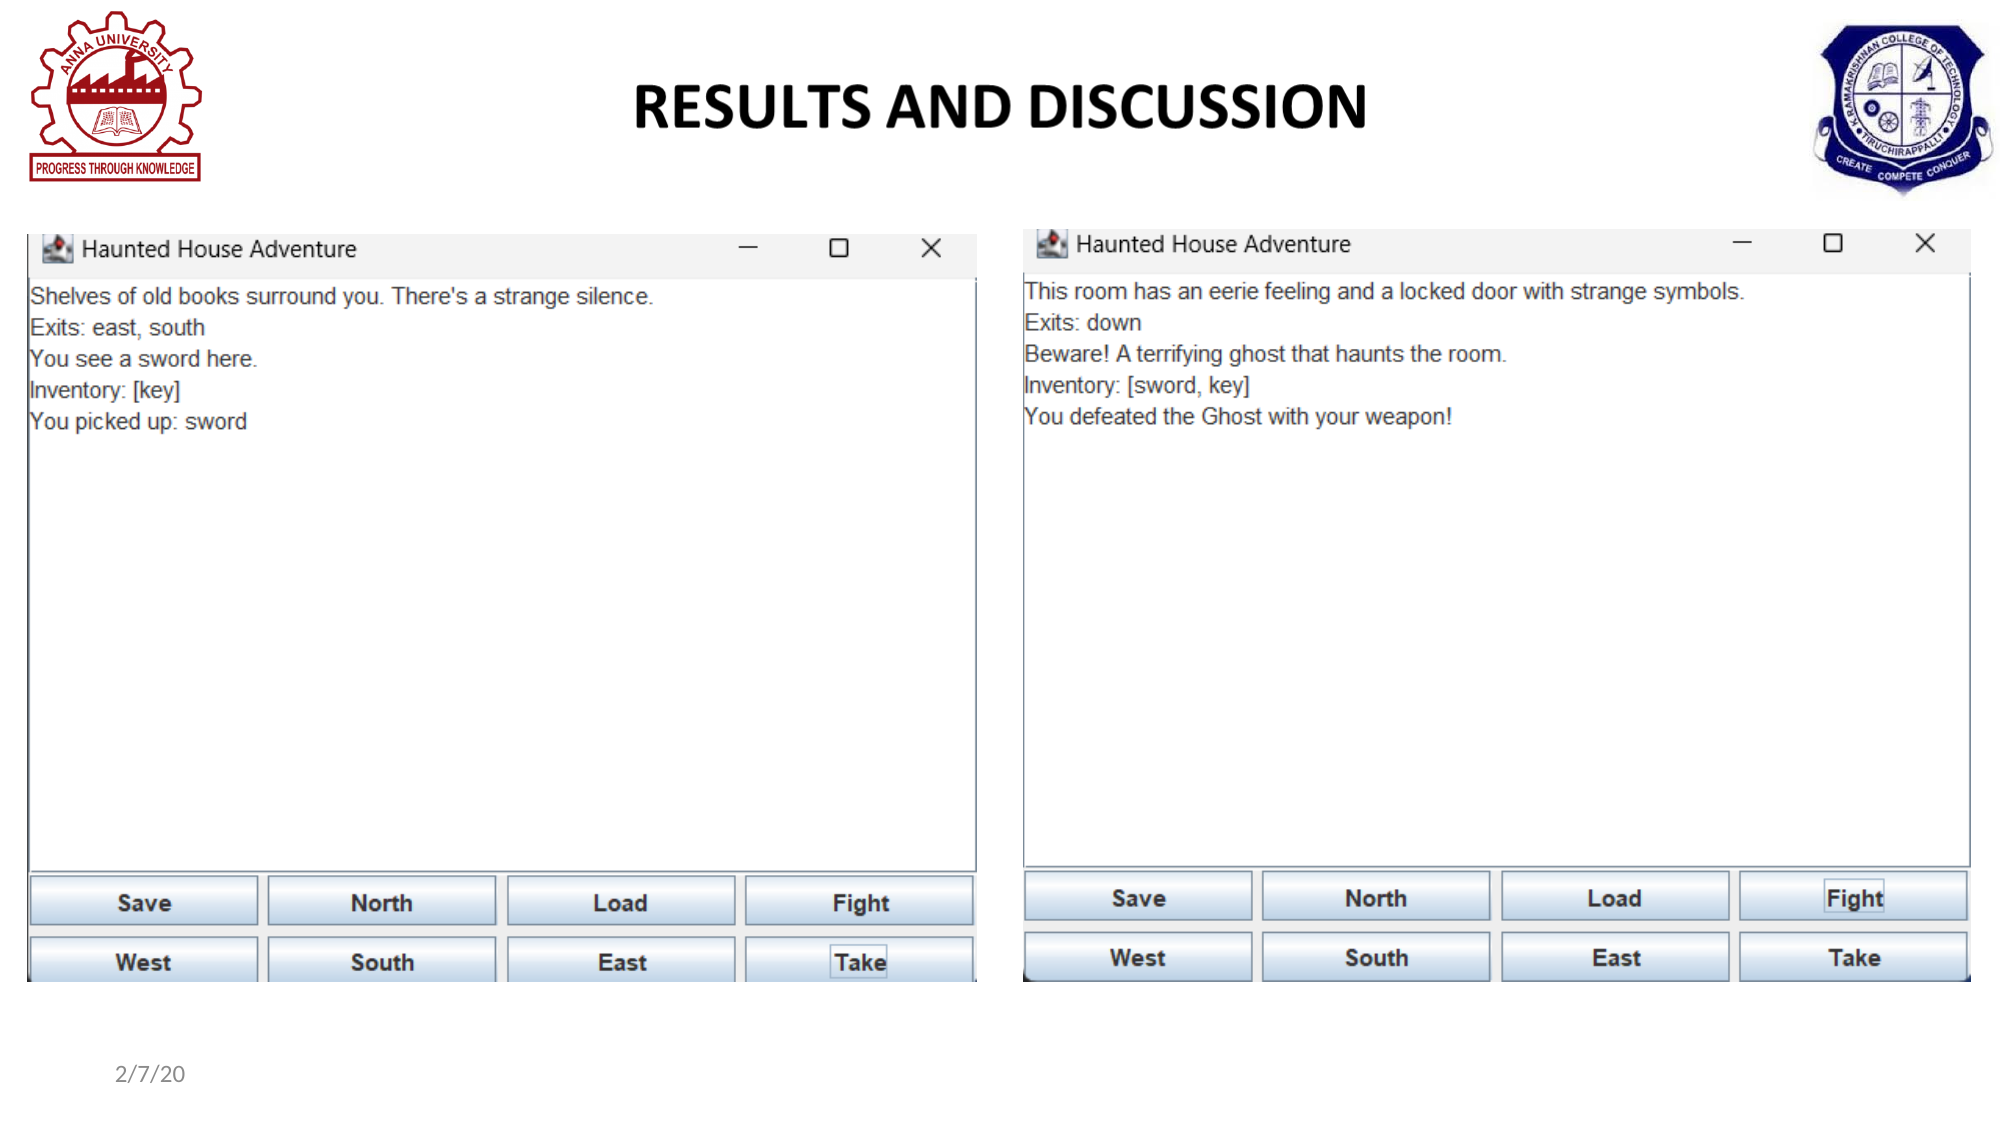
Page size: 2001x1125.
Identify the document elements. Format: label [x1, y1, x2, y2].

picture [27, 234, 977, 982]
picture [27, 9, 203, 184]
picture [591, 45, 1409, 186]
picture [1023, 229, 1971, 982]
picture [1809, 18, 2000, 201]
slide_number [99, 1042, 567, 1103]
